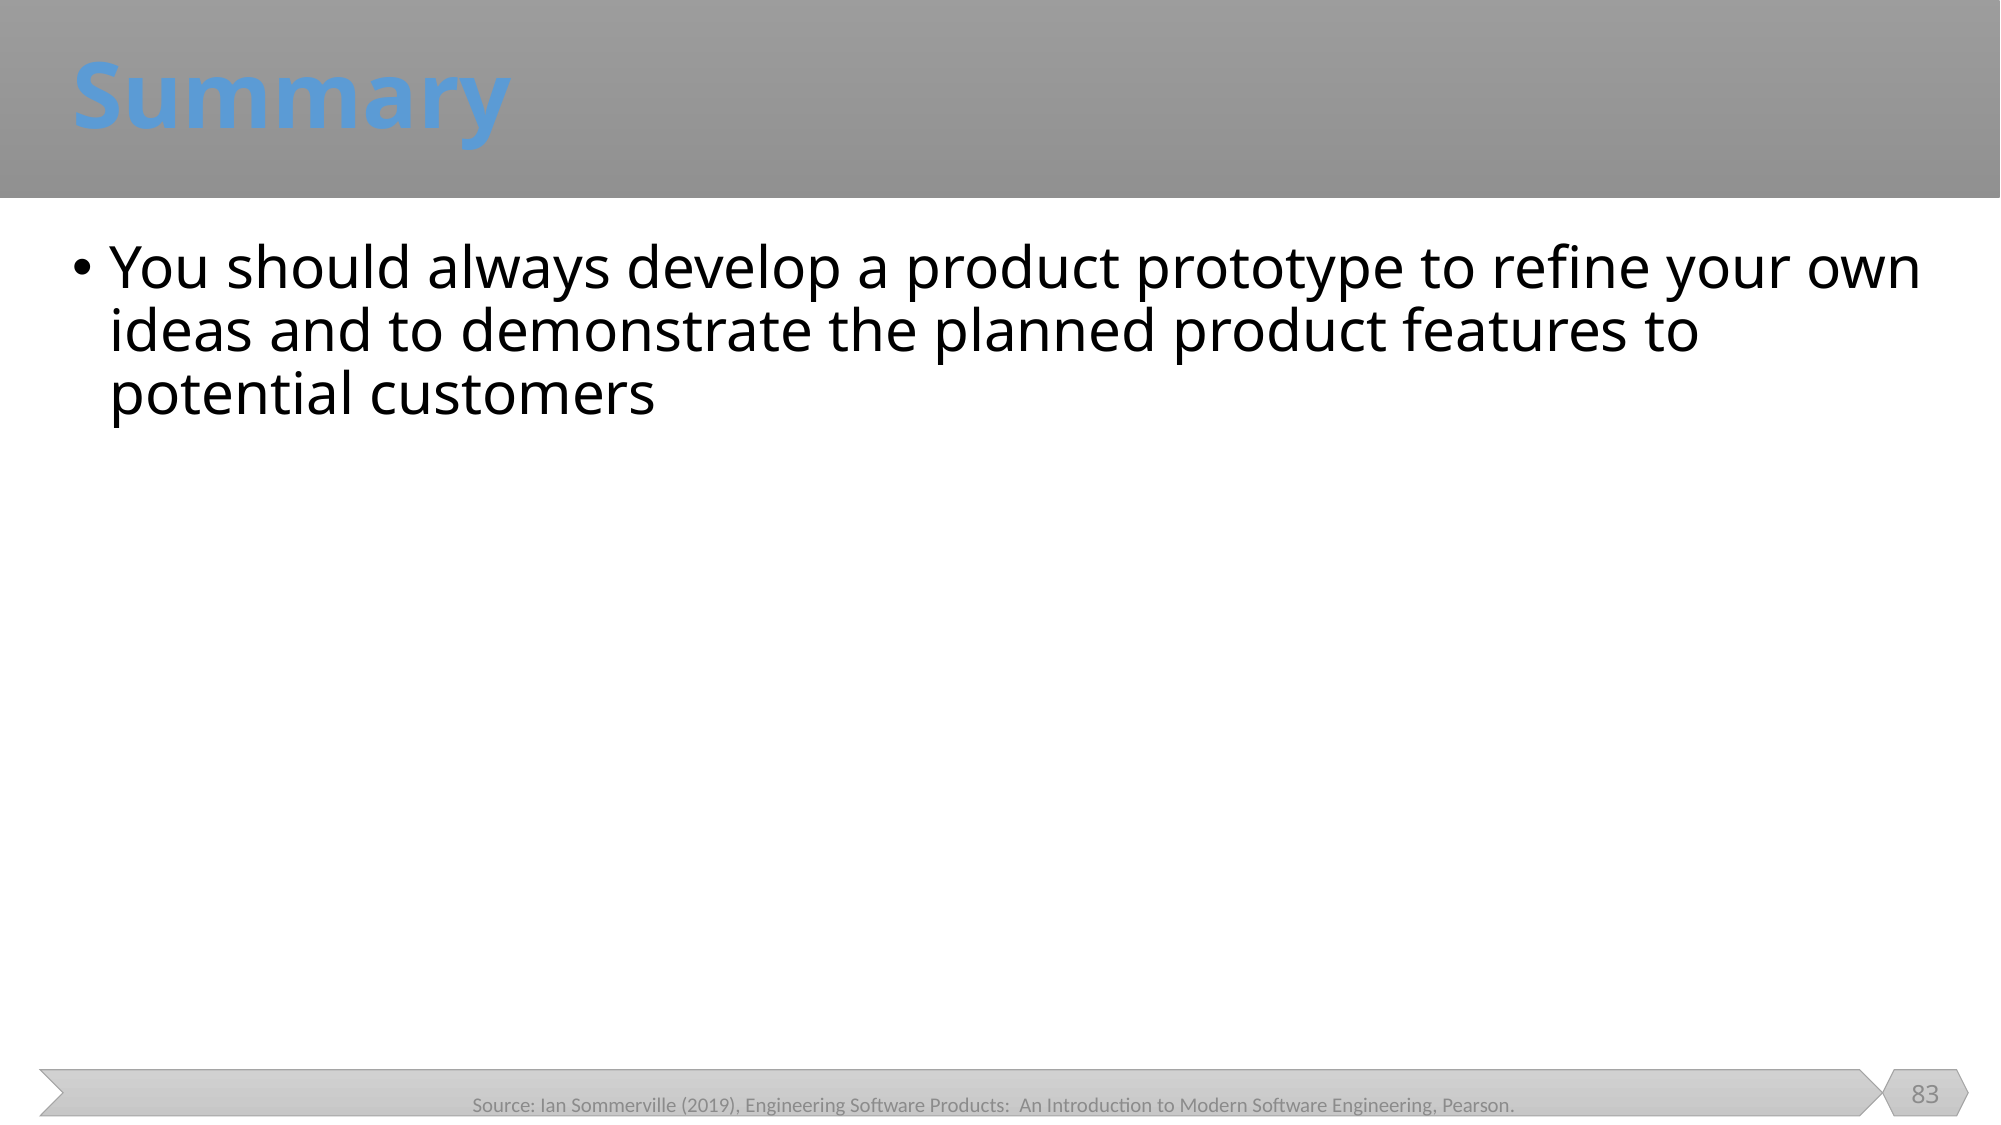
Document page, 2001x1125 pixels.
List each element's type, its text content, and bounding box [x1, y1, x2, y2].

list You should always develop a product prototype to refine your own ideas and to demonstrate the planned product features to potential customers [56, 230, 1969, 1010]
footer Source: Ian Sommerville (2019), Engineering Software Products: An Introduction to Modern Software Engineering, Pearson. [350, 1082, 1638, 1125]
title Summary [56, 0, 1969, 199]
slide_number 83 [1882, 1065, 1969, 1125]
